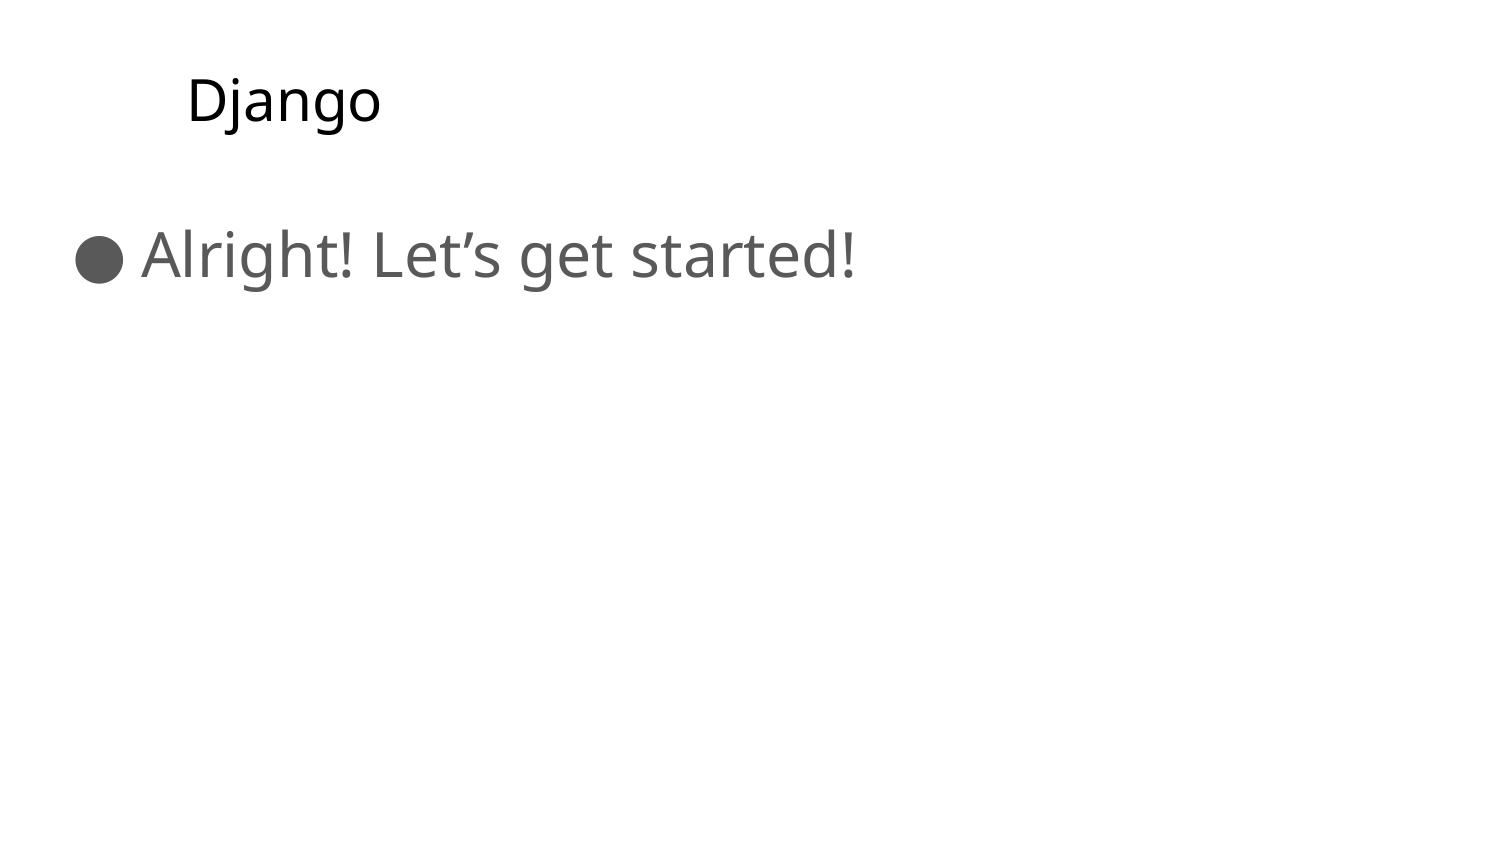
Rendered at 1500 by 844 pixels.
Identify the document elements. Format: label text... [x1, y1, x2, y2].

list Alright! Let’s get started! [51, 189, 1449, 750]
title Django [171, 48, 1449, 143]
